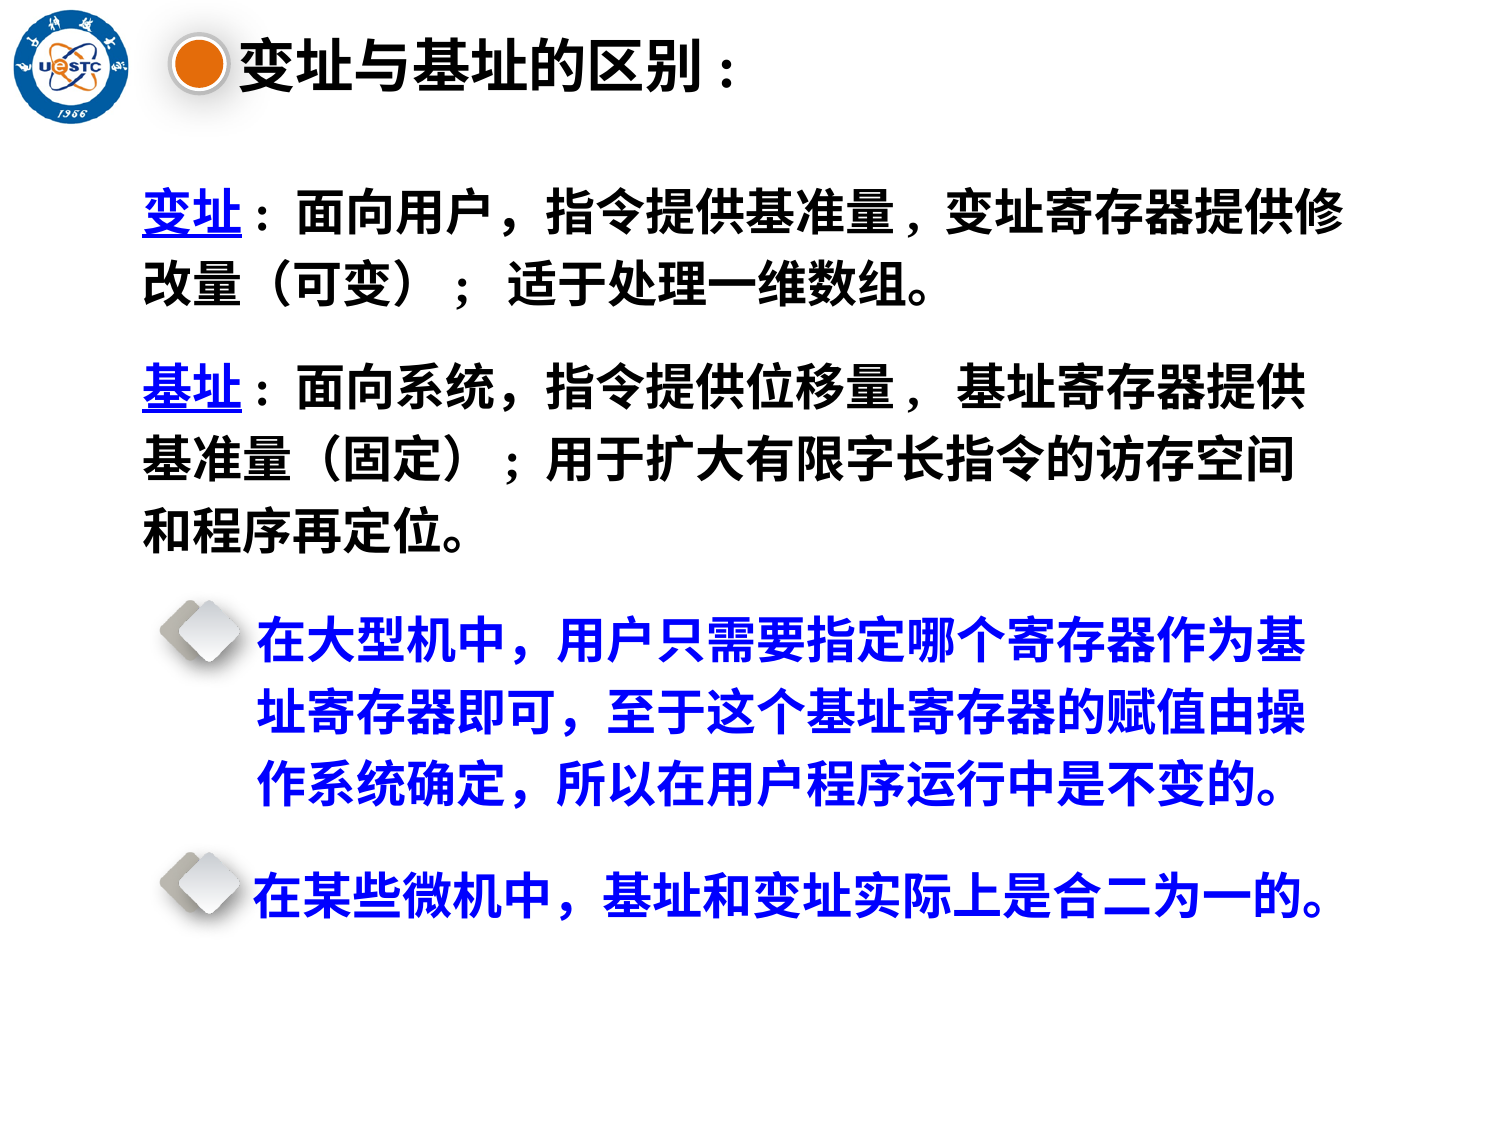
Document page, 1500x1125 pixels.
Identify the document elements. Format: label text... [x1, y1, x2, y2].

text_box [169, 33, 229, 94]
text_box 变址: 面向用户，指令提供基准量, 变址寄存器提供修改量（可变）; 适于处理一维数组。 [127, 161, 1404, 320]
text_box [152, 588, 1357, 816]
text_box 变址与基址的区别: [234, 22, 1049, 107]
picture [6, 8, 136, 126]
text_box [152, 843, 1385, 927]
text_box 基址: 面向系统，指令提供位移量, 基址寄存器提供基准量（固定）; 用于扩大有限字长指令的访存空间和程序再定位。 [127, 336, 1356, 567]
